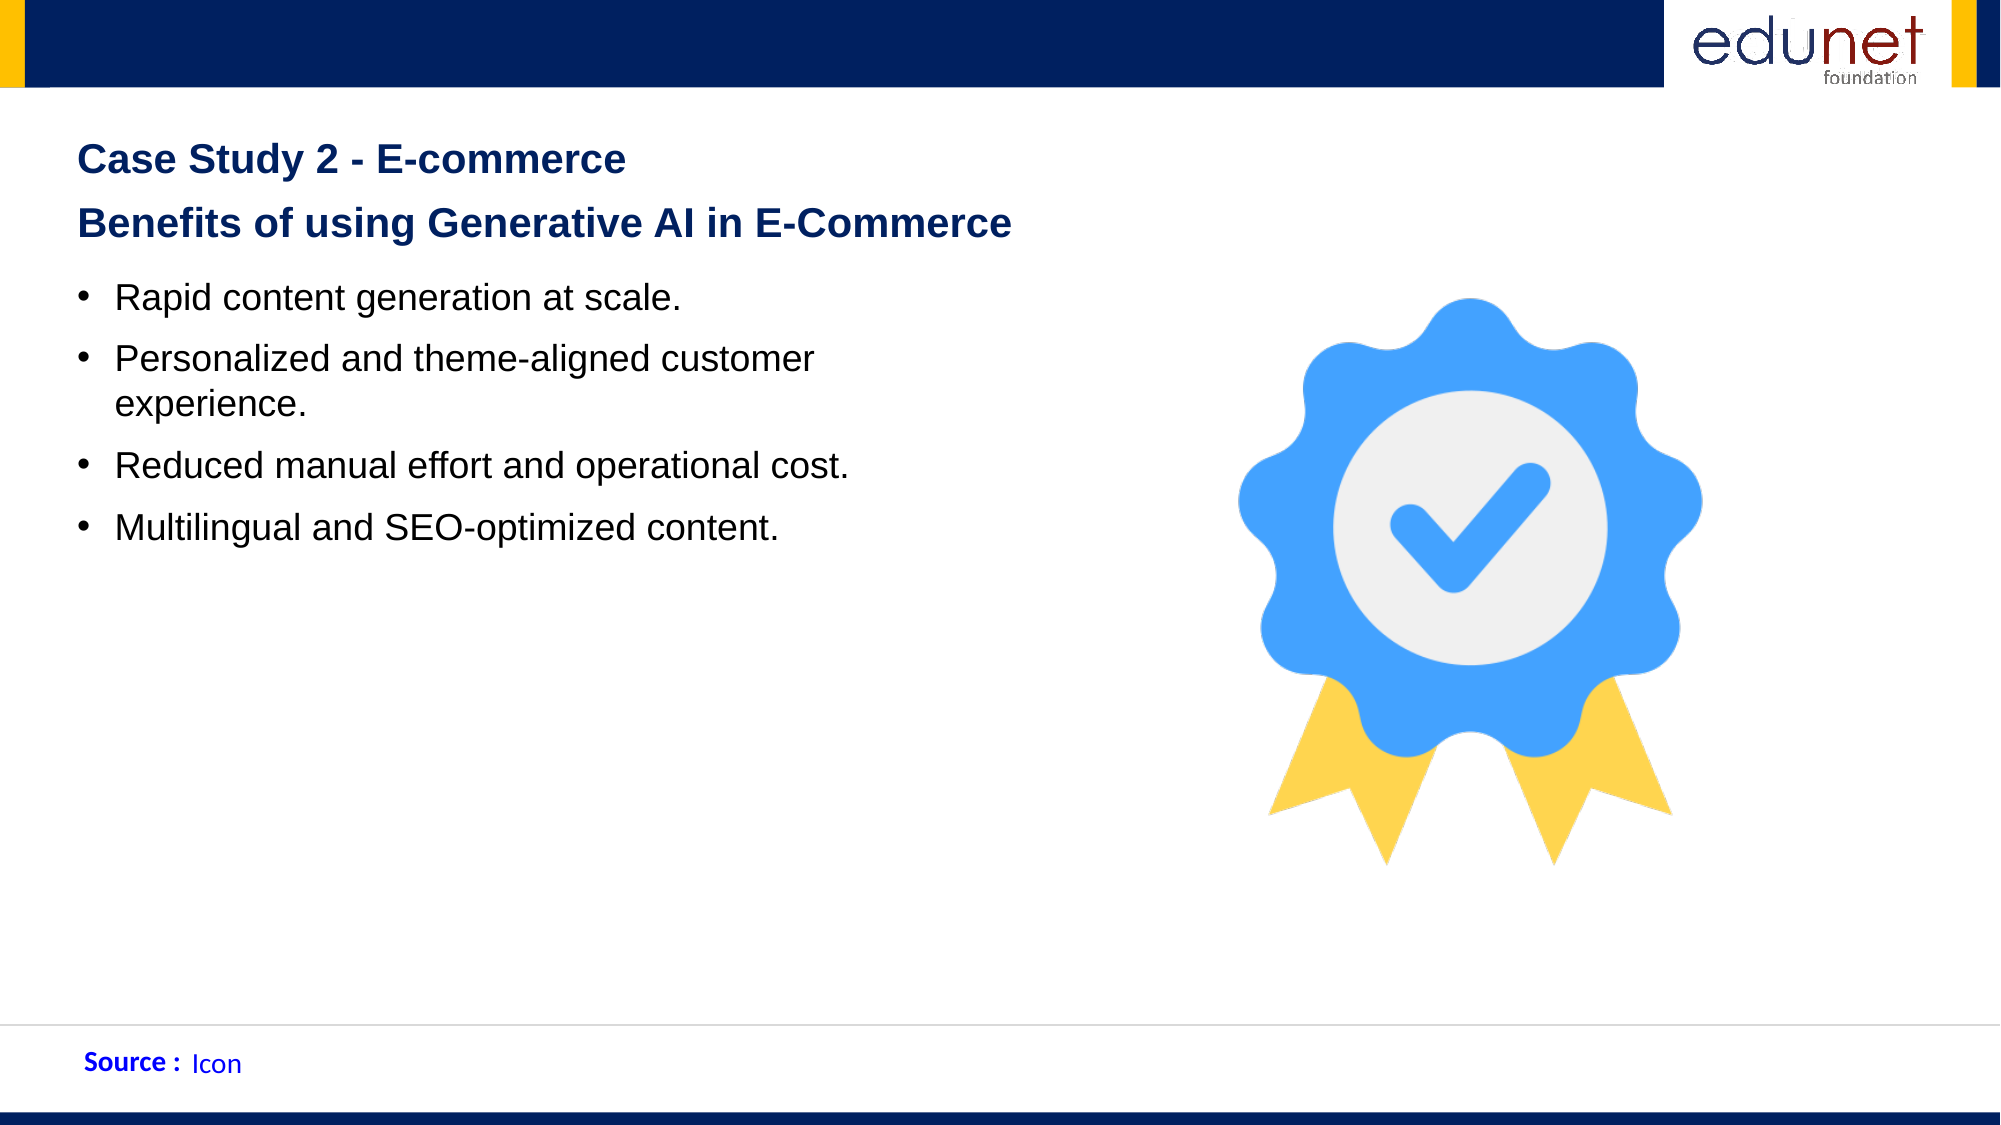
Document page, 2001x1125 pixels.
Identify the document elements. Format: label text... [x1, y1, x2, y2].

text_box Rapid content generation at scale. Personalized and theme-aligned customer experience. Reduced manual effort and operational cost. Multilingual and SEO-optimized content. [62, 265, 1016, 941]
text_box Benefits of using Generative AI in E-Commerce [62, 188, 1063, 254]
text_box Case Study 2 - E-commerce [62, 124, 1263, 190]
picture [1688, 12, 1928, 89]
picture [1174, 286, 1766, 878]
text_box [0, 1024, 2000, 1088]
